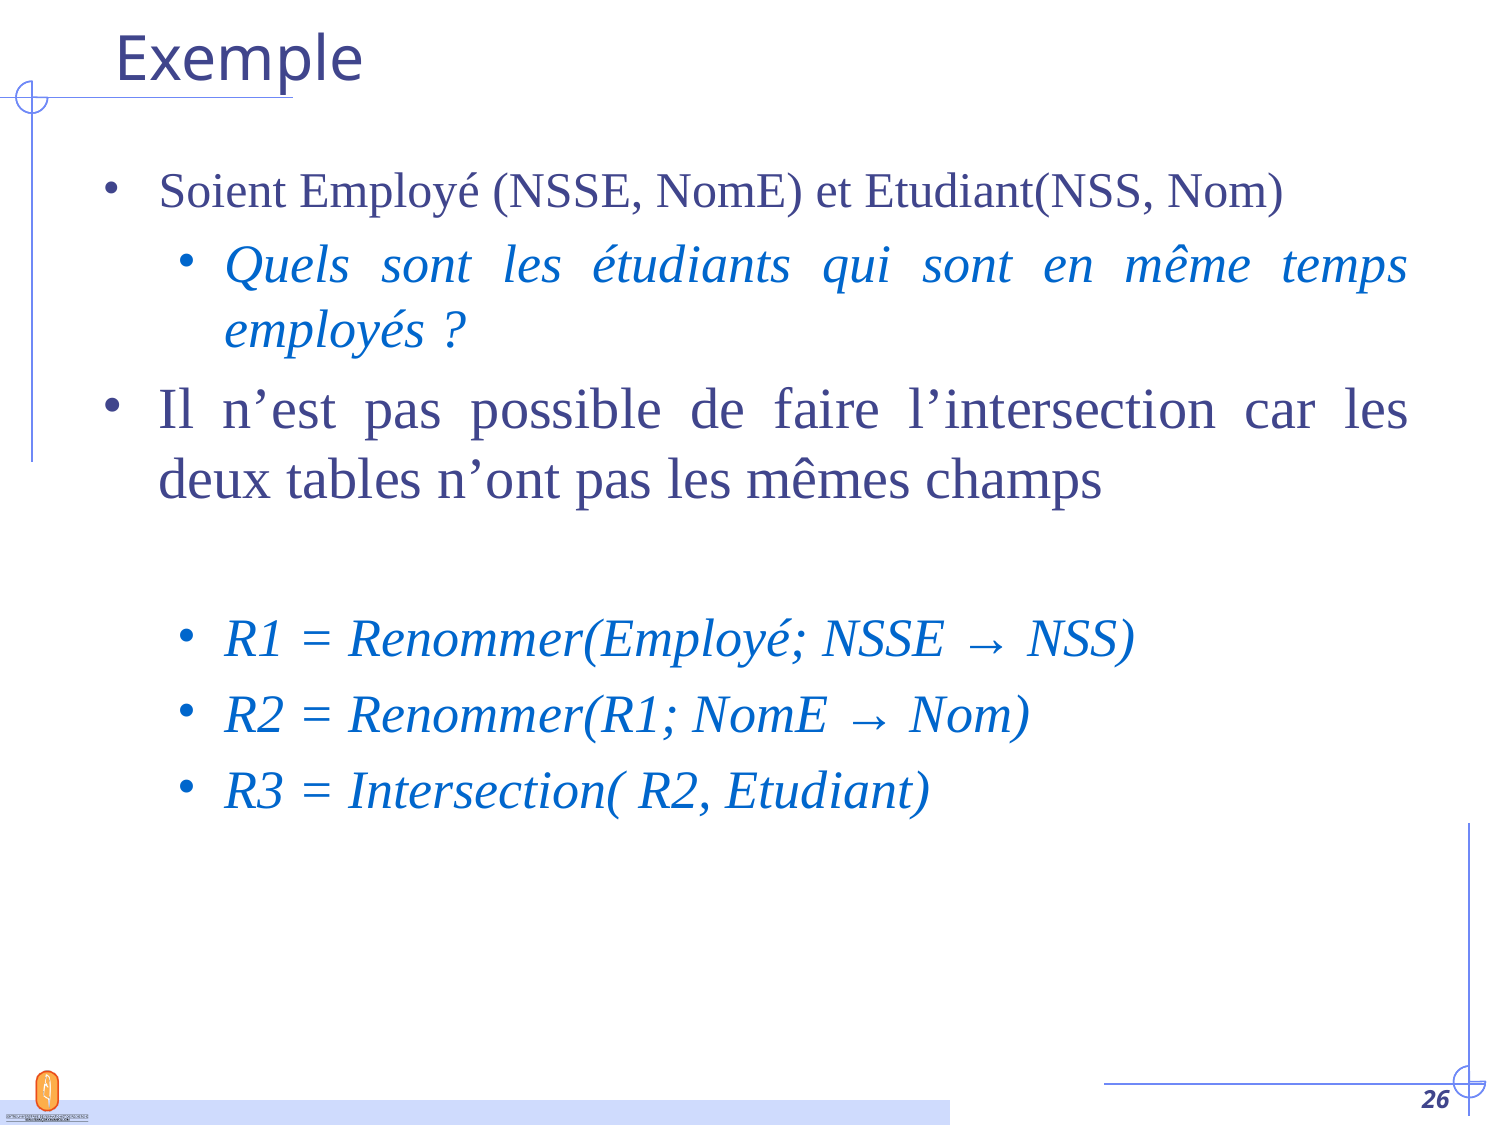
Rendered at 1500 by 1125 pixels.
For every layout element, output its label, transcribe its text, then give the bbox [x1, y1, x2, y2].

text_box ‹#› [1152, 1049, 1465, 1125]
title Exemple [99, 0, 1463, 101]
picture [0, 1066, 95, 1125]
list Soient Employé (NSSE, NomE) et Etudiant(NSS, Nom) Quels sont les étudiants qui sont en même temps employés ? Il n’est pas possible de faire l’intersection car les deux tables n’ont pas les mêmes champs R1 = Renommer(Employé; NSSE → NSS) R2 = Renommer(R1; NomE → Nom) R3 = Intersection( R2, Etudiant) [87, 149, 1425, 1053]
